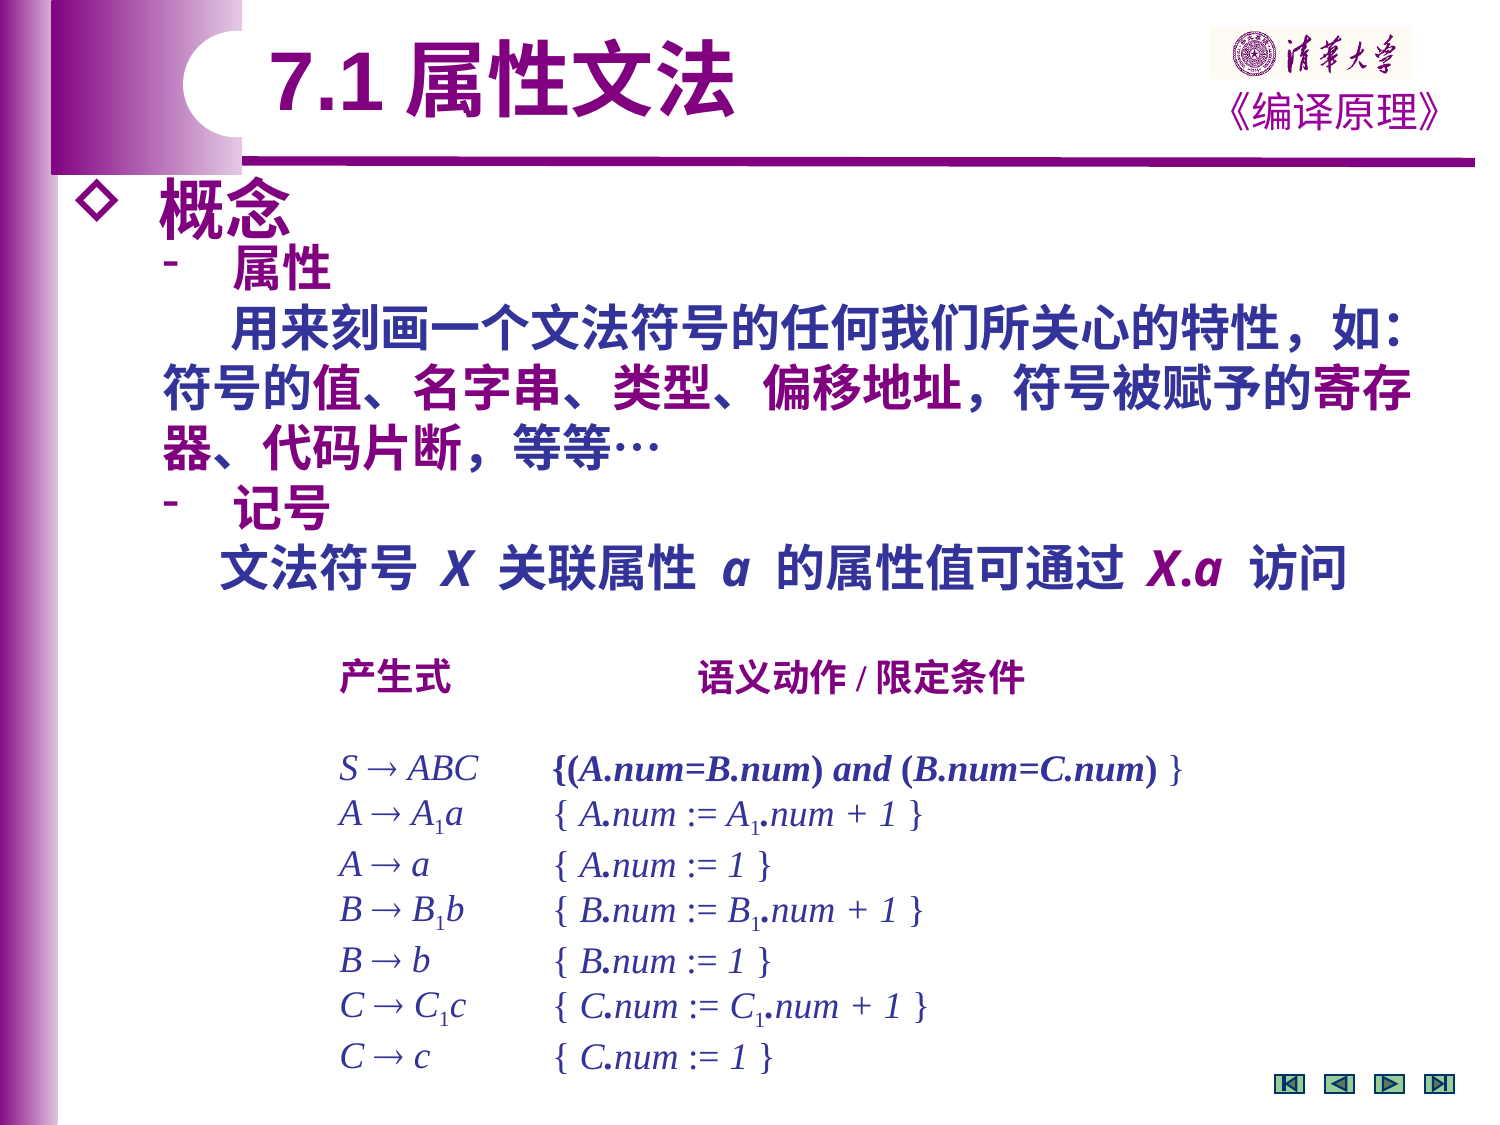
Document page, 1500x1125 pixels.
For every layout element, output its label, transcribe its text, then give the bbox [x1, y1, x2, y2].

text_box [1324, 1074, 1355, 1093]
text_box 7.1属性文法 [254, 31, 916, 136]
text_box [1274, 1074, 1305, 1093]
text_box 语义动作/限定条件 {(A.num=B.num) and (B.num=C.num) } { A.num := A1.num + 1 } { A.num := 1 } { B.num := B1.num + 1 } { B.num := 1 } { C.num := C1.num + 1 } { C.num := 1 } [537, 646, 1223, 1085]
picture [1210, 26, 1412, 79]
text_box 属性 用来刻画一个文法符号的任何我们所关心的特性，如：符号的值、名字串、类型、偏移地址，符号被赋予的寄存器、代码片断，等等… 记号 文法符号 X 关联属性 a 的属性值可通过 X.a 访问 [147, 229, 1455, 604]
text_box [1374, 1074, 1405, 1093]
text_box 概念 [53, 160, 1223, 256]
text_box 产生式 S  ABC A  A1a A  a B  B1b B  b C  C1c C  c [324, 645, 514, 1084]
text_box [1424, 1074, 1455, 1093]
